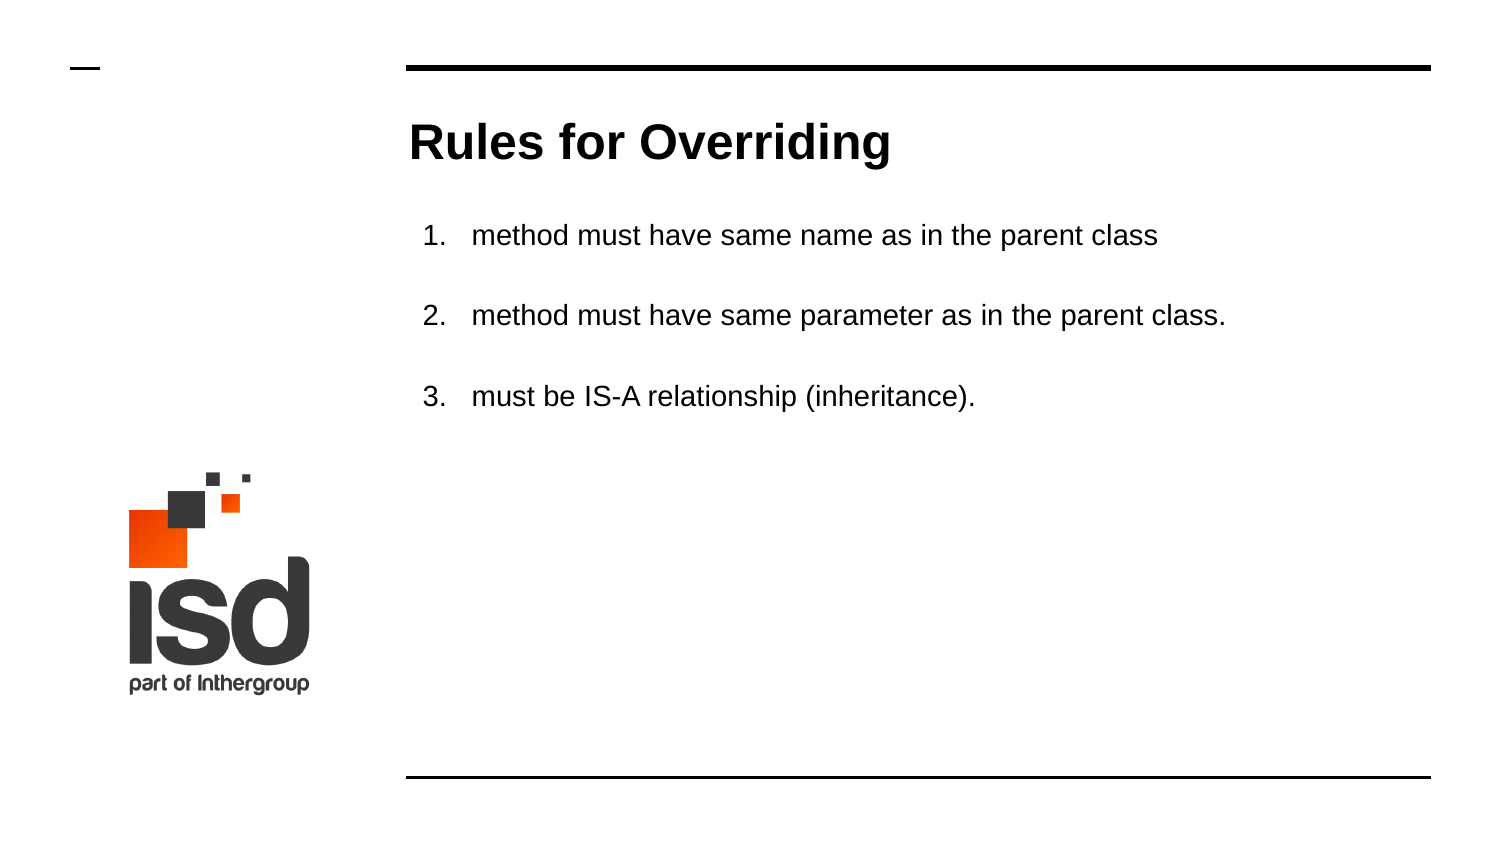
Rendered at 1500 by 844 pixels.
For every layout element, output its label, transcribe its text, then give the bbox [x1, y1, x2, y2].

list method must have same name as in the parent class method must have same parameter as in the parent class. must be IS-A relationship (inheritance). [381, 196, 1419, 715]
title Rules for Overriding [393, 94, 1431, 196]
picture [37, 414, 382, 756]
